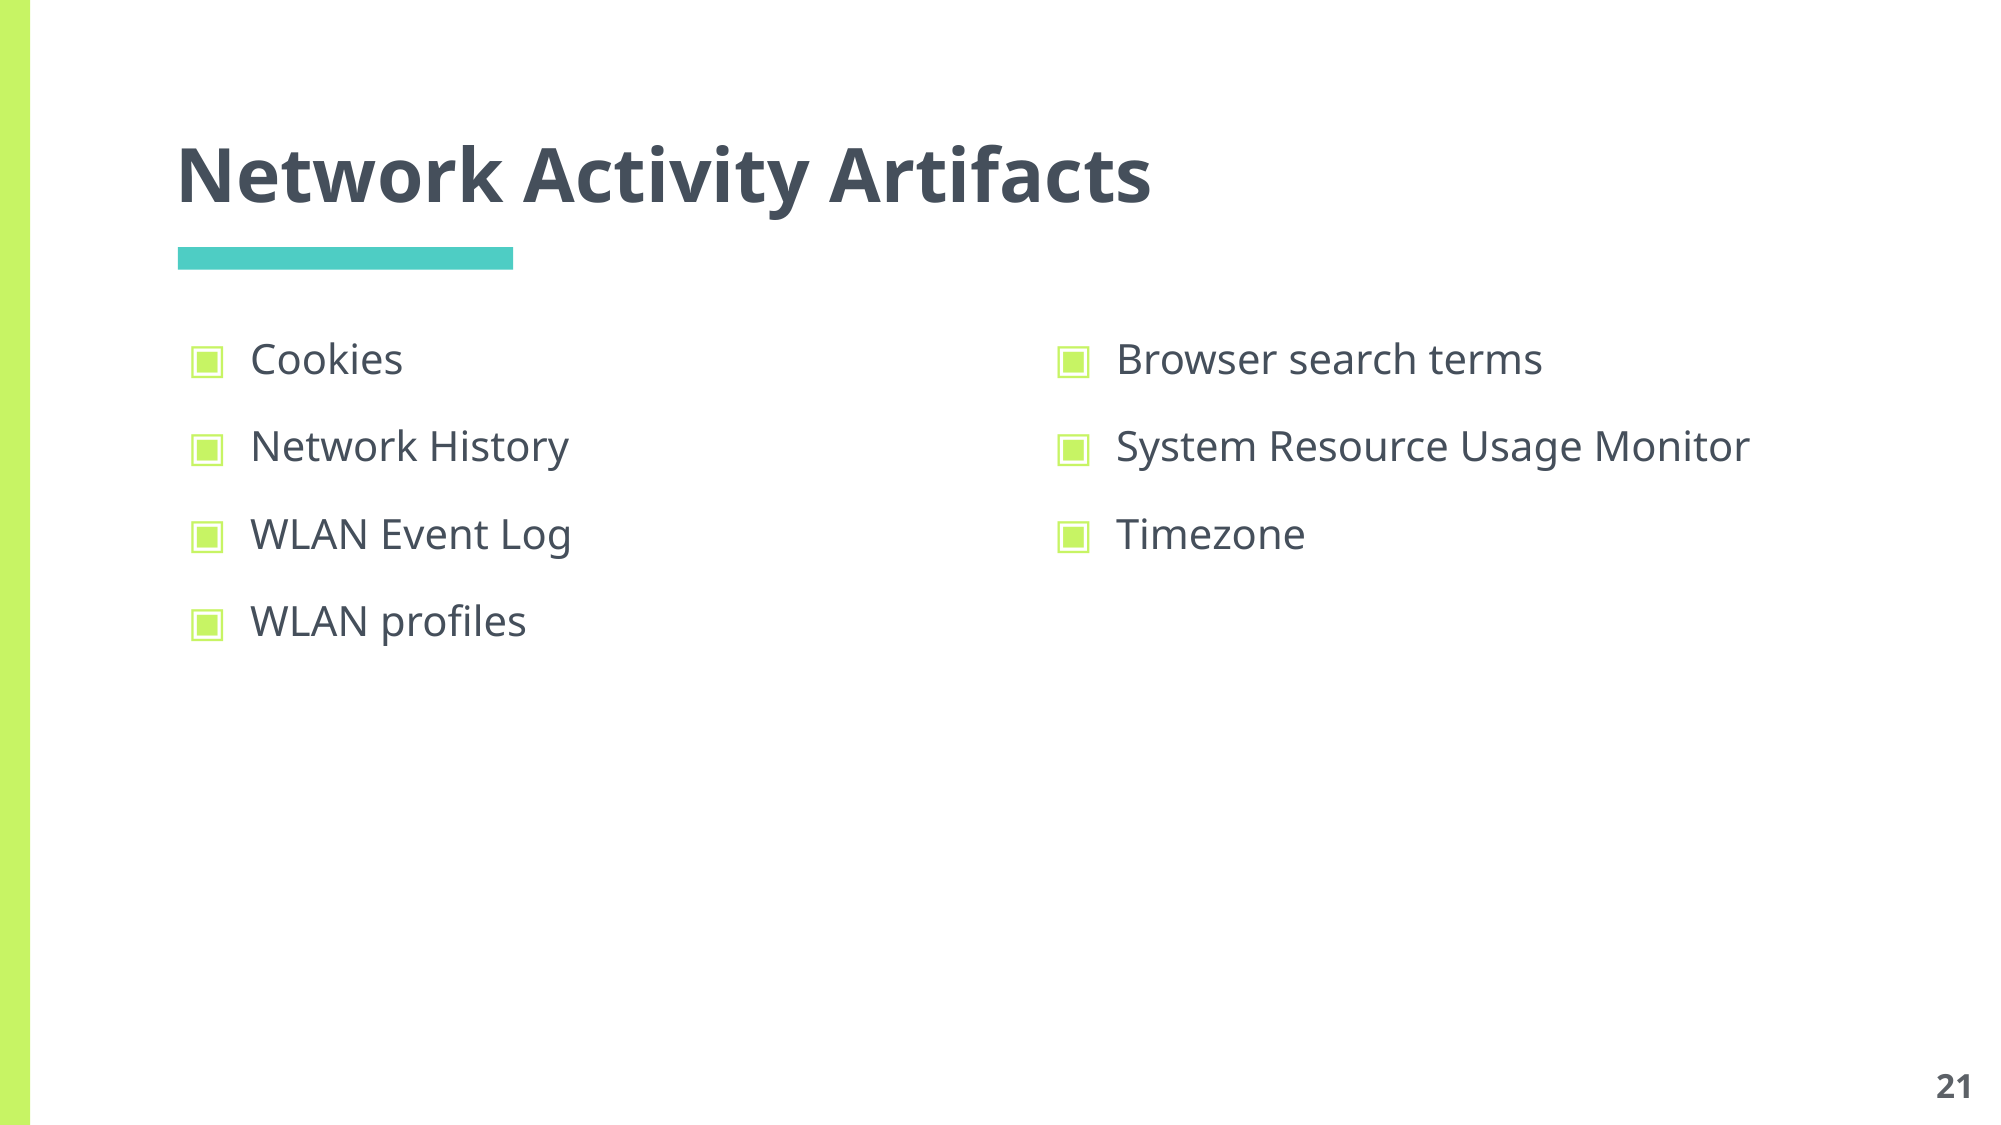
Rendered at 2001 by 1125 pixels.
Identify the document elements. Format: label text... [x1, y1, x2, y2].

text_box Browser search terms System Resource Usage Monitor Timezone [1026, 292, 1858, 1017]
slide_number 21 [1910, 1050, 2000, 1125]
list Cookies Network History WLAN Event Log WLAN profiles [160, 292, 992, 1017]
title Network Activity Artifacts [160, 20, 1858, 233]
